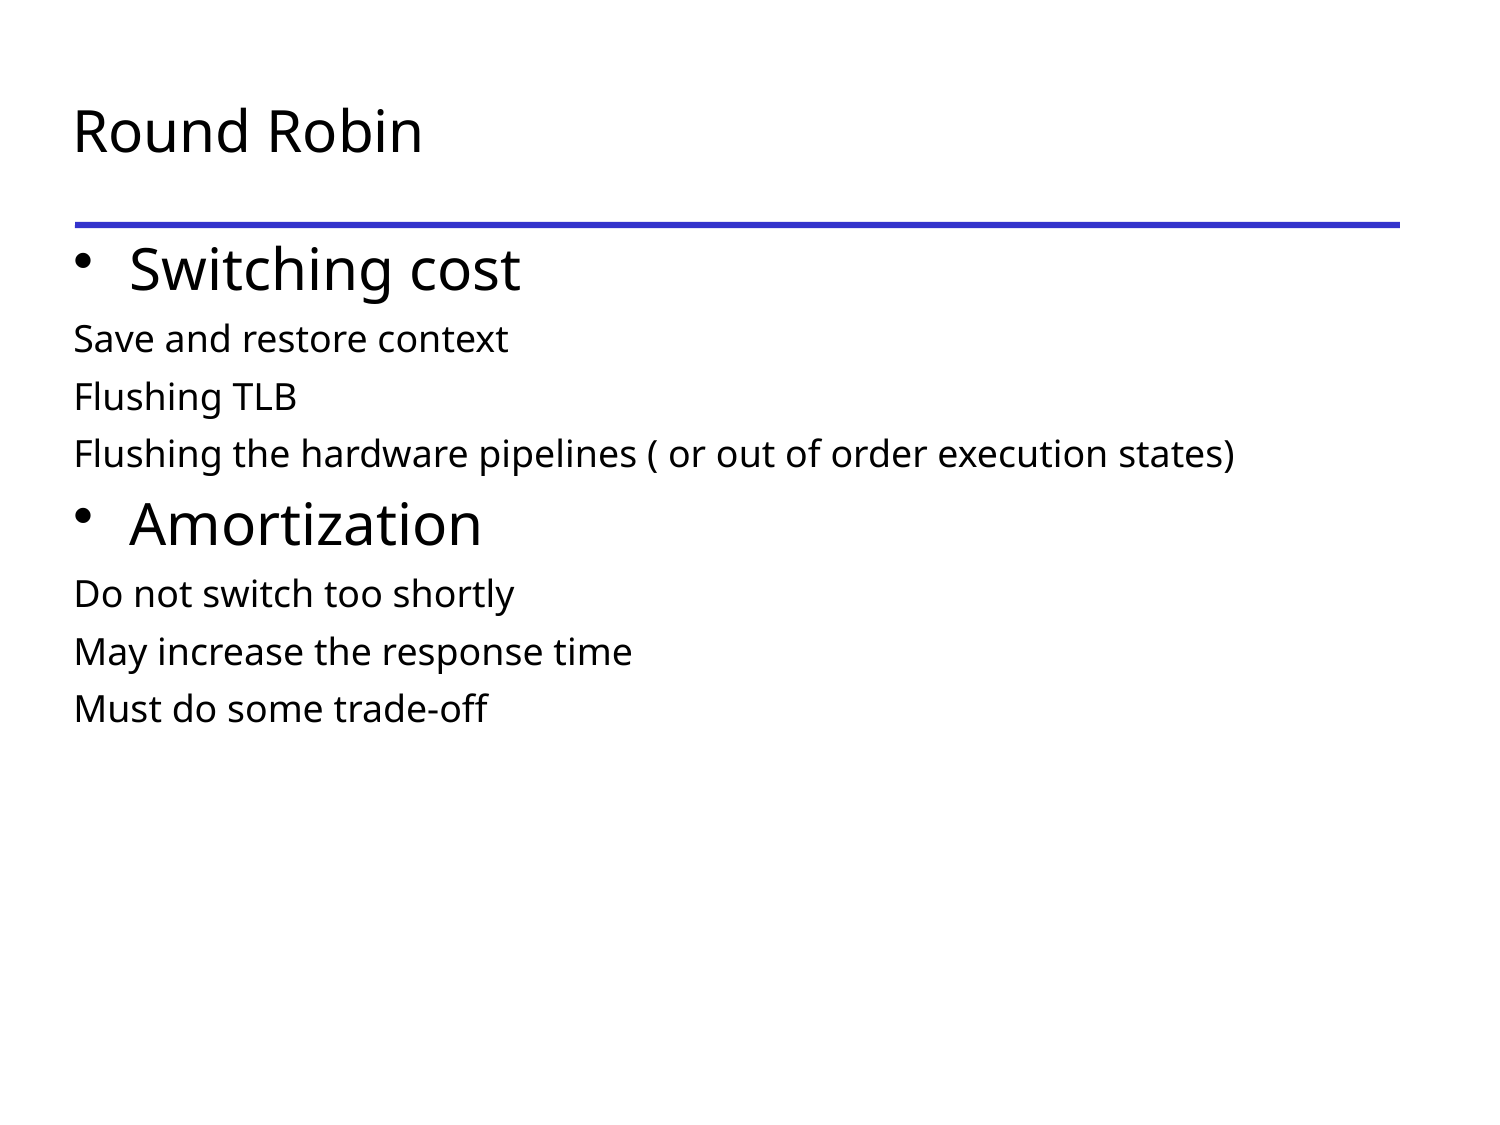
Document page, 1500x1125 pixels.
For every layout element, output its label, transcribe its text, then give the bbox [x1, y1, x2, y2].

title Round Robin [57, 87, 1099, 182]
list Switching cost Save and restore context Flushing TLB Flushing the hardware pipelines ( or out of order execution states) Amortization Do not switch too shortly May increase the response time Must do some trade-off [58, 224, 1450, 1038]
